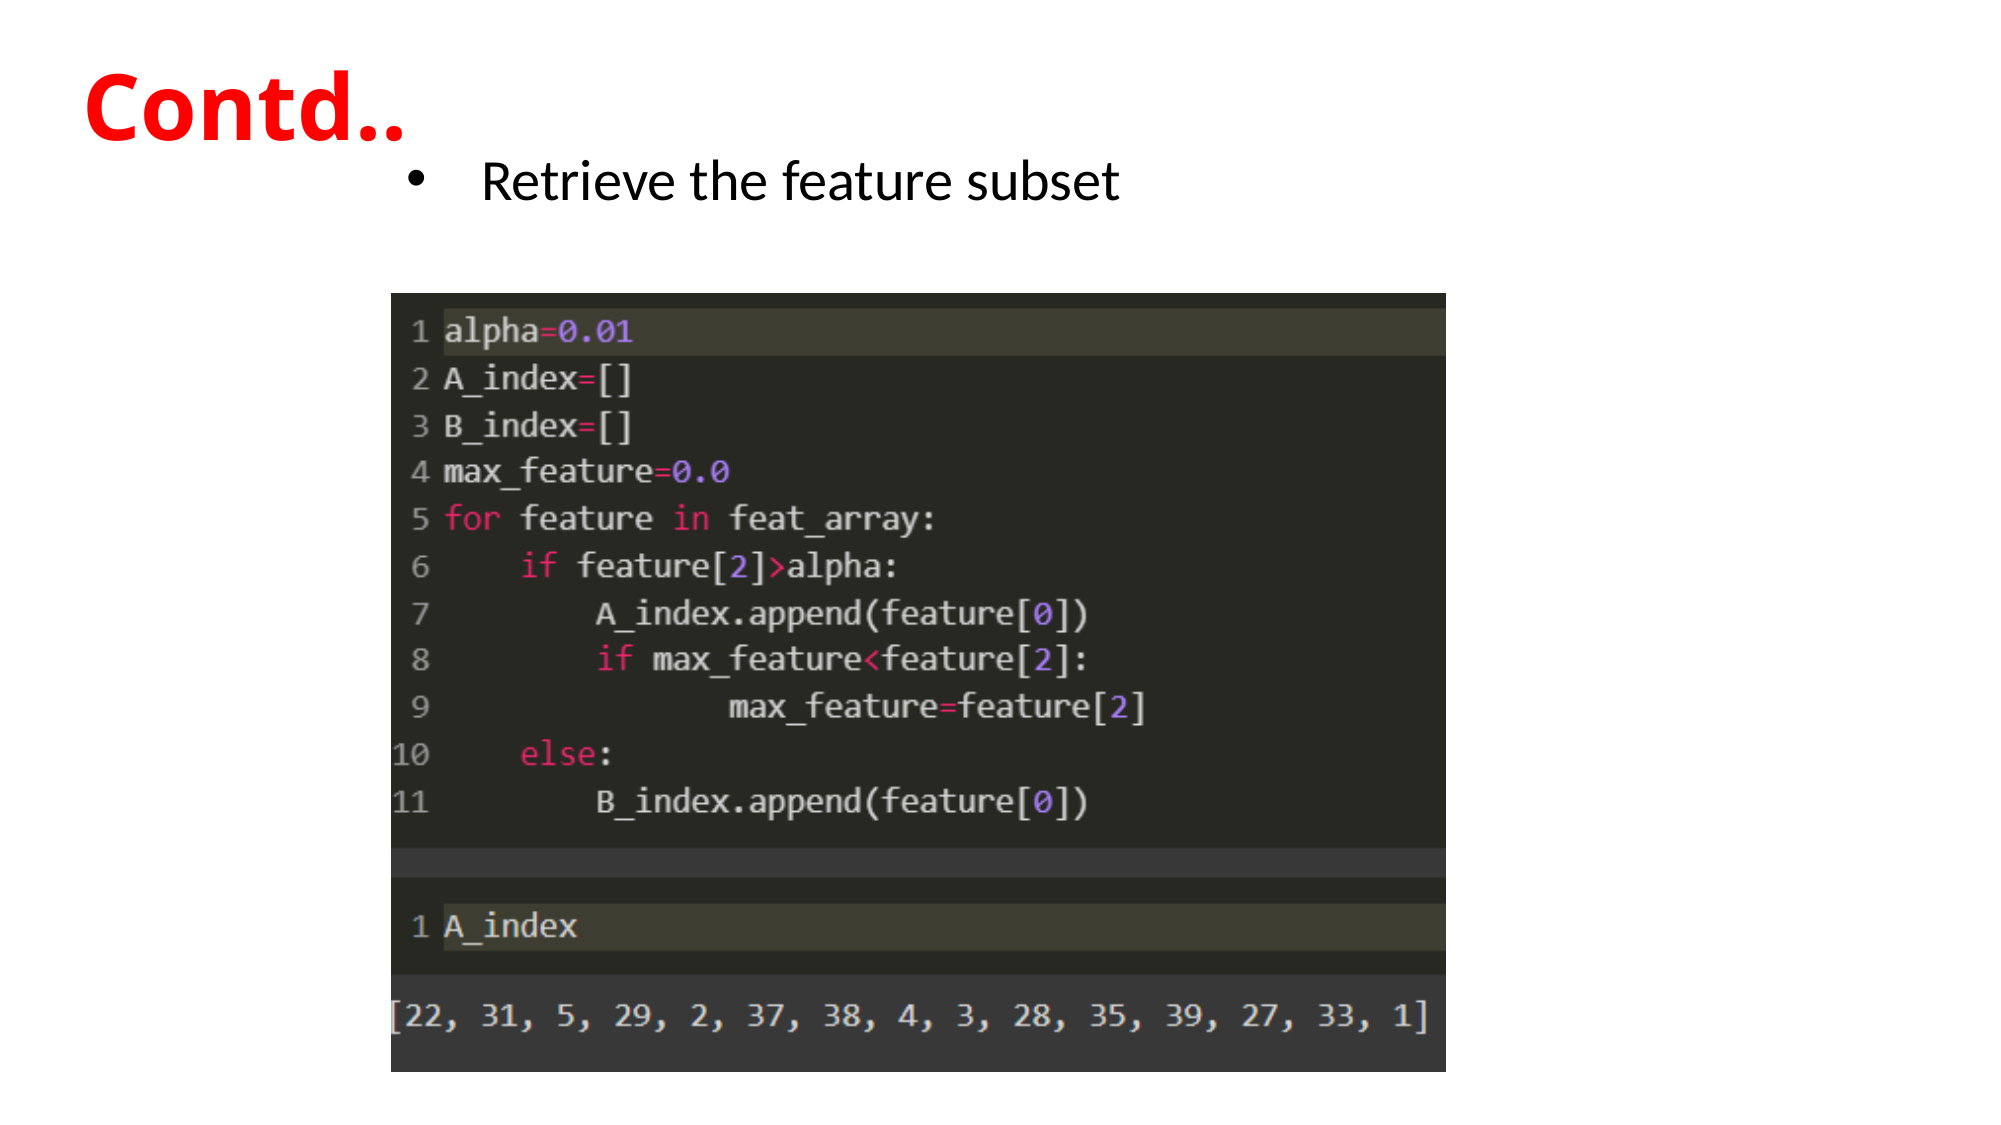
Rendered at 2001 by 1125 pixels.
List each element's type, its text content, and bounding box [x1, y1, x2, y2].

text_box Retrieve the feature subset [391, 134, 1666, 220]
picture [391, 293, 1446, 1072]
title Contd.. [67, 31, 1766, 191]
